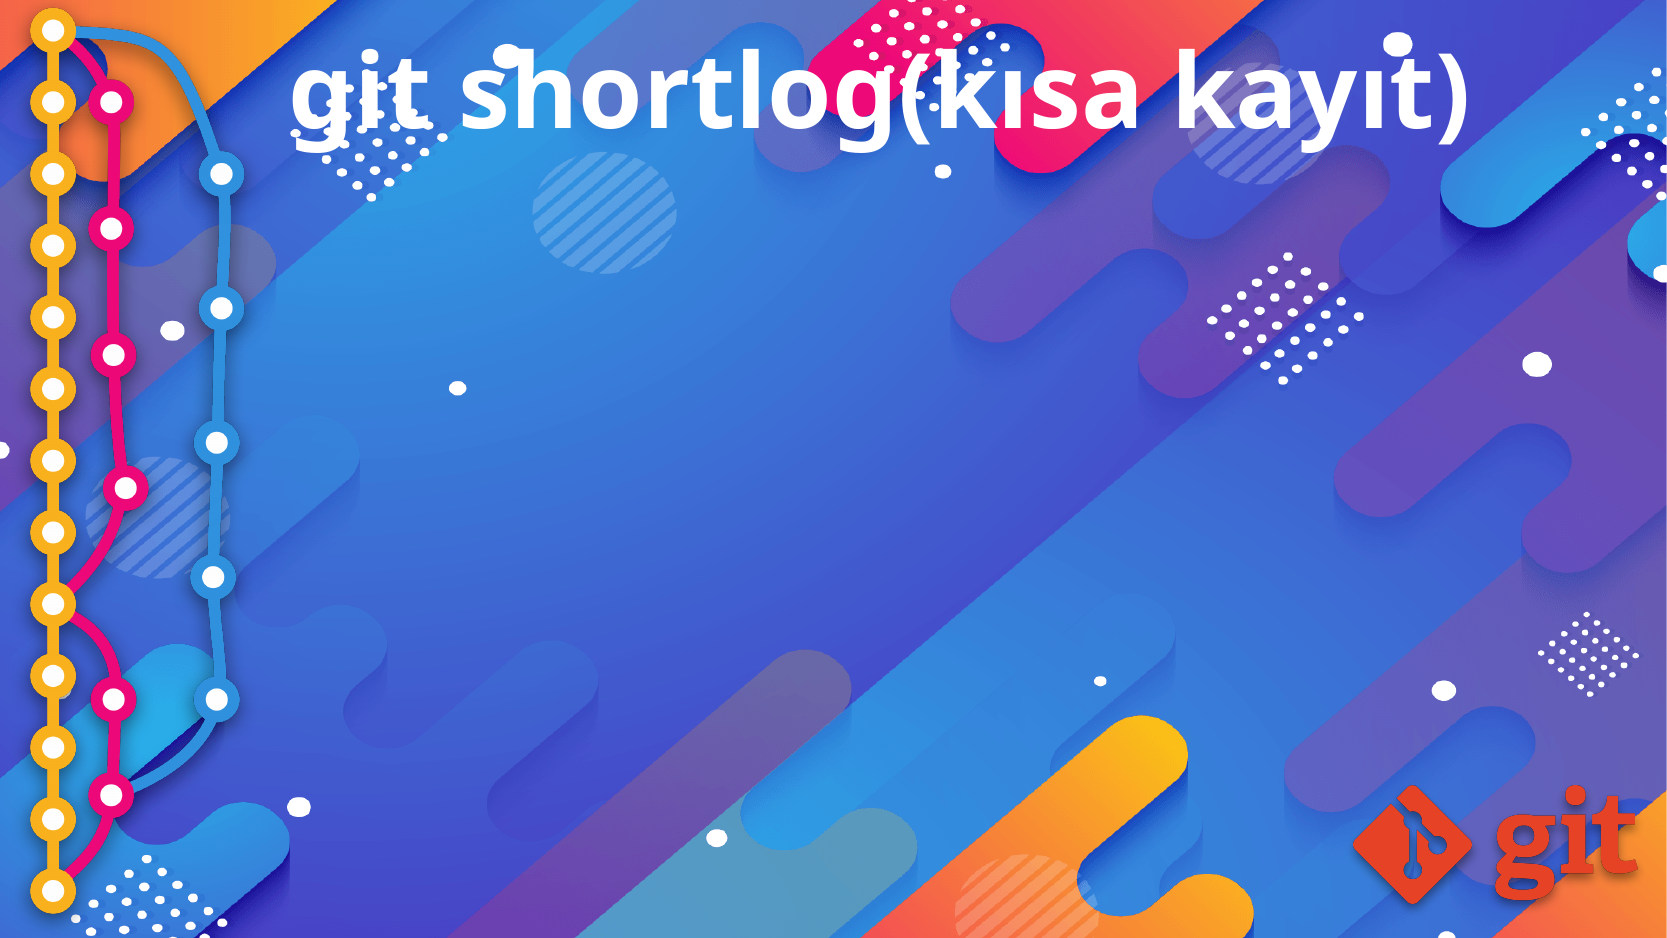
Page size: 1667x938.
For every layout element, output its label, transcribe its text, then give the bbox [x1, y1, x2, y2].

picture [0, 0, 1667, 938]
text_box git shortlog(kısa kayıt) [273, 16, 1487, 157]
